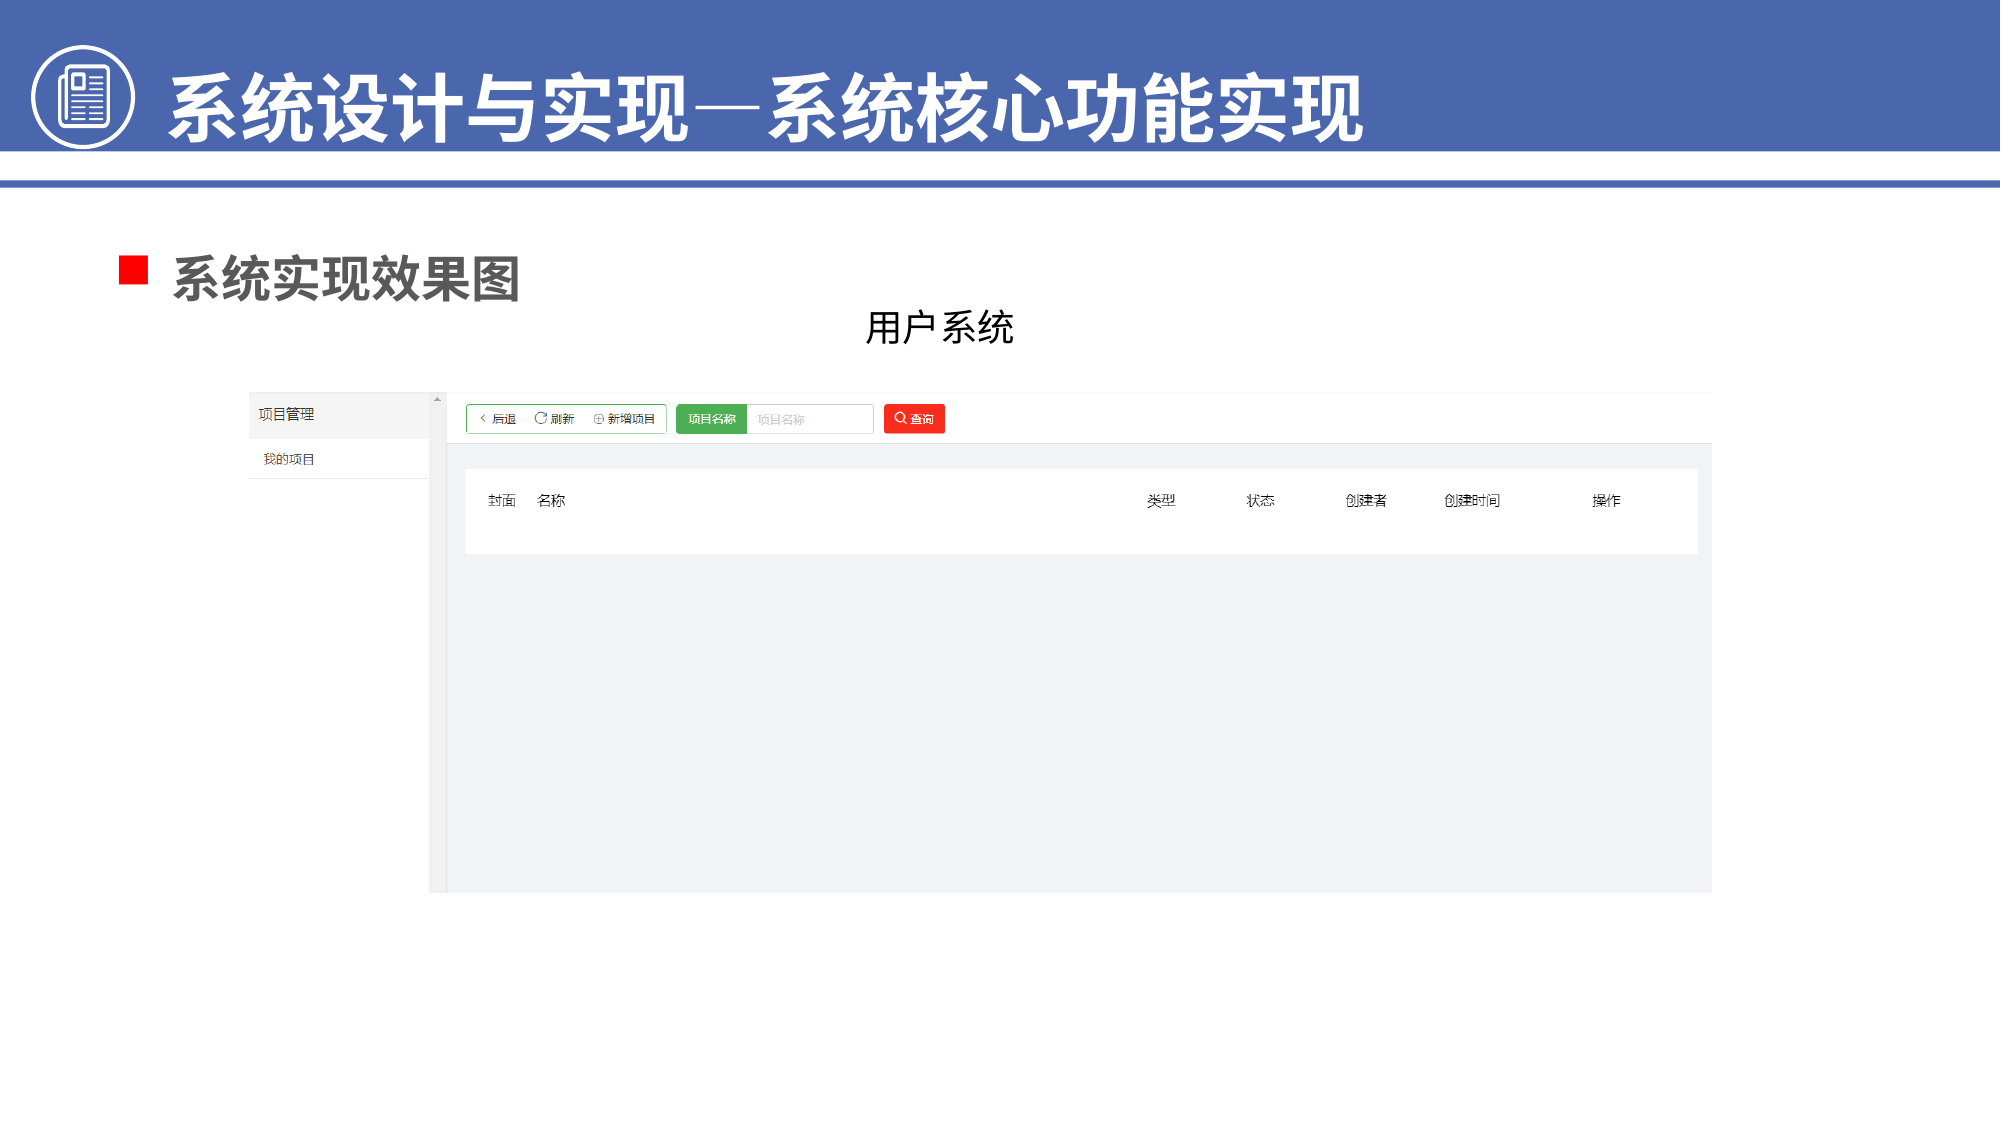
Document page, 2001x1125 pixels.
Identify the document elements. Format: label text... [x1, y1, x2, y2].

picture [249, 392, 1712, 893]
text_box 用户系统 [850, 296, 1067, 357]
text_box [0, 179, 2000, 189]
text_box [0, 0, 2000, 152]
text_box 系统设计与实现—系统核心功能实现 [150, 9, 1551, 160]
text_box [33, 47, 133, 148]
text_box 系统实现效果图 [99, 209, 1756, 315]
